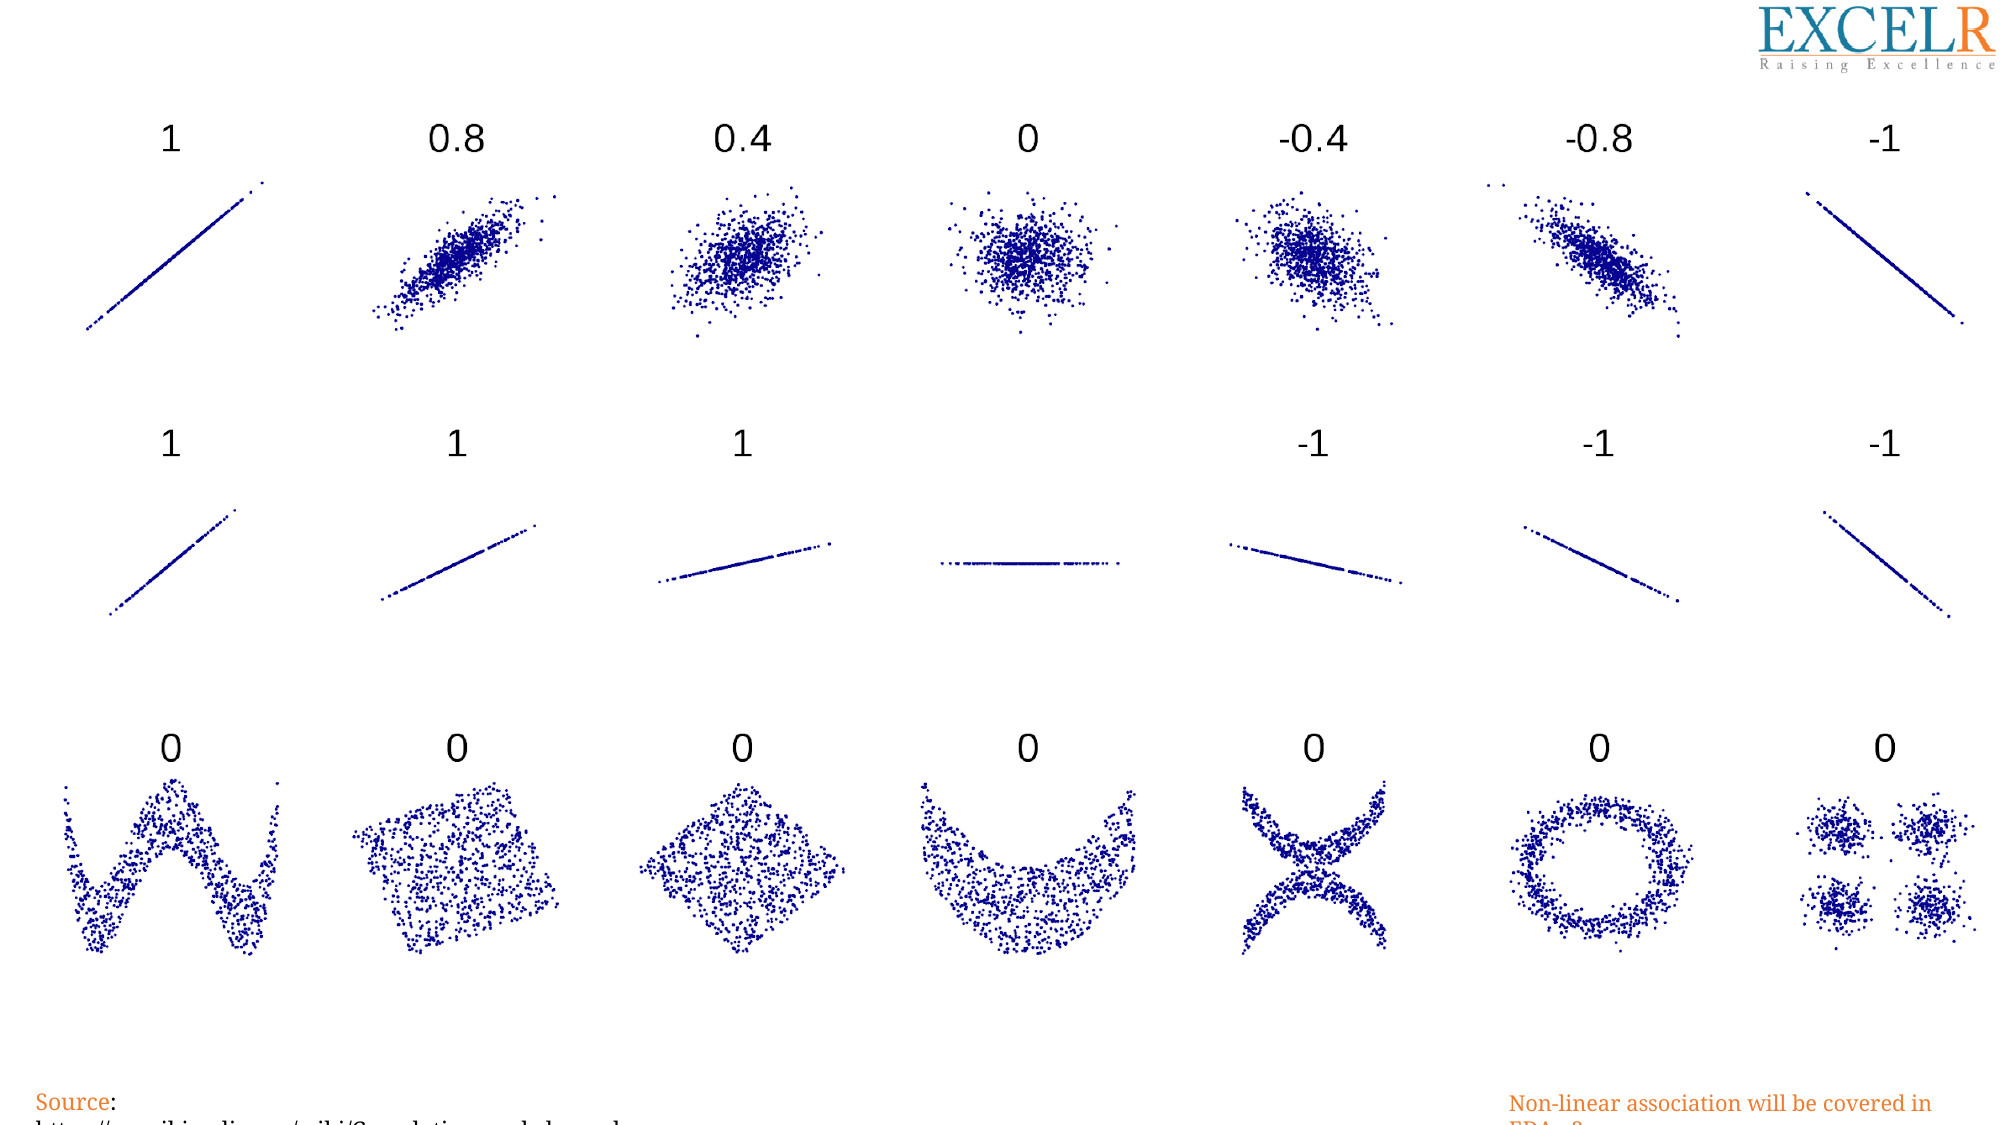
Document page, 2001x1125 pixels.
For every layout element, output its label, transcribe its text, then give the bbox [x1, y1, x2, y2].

text_box Non-linear association will be covered in EDA - 2 [1493, 1081, 1952, 1125]
picture [0, 105, 2000, 1019]
picture [1756, 0, 2000, 78]
text_box Source: https://en.wikipedia.org/wiki/Correlation_and_dependence [20, 1080, 692, 1125]
